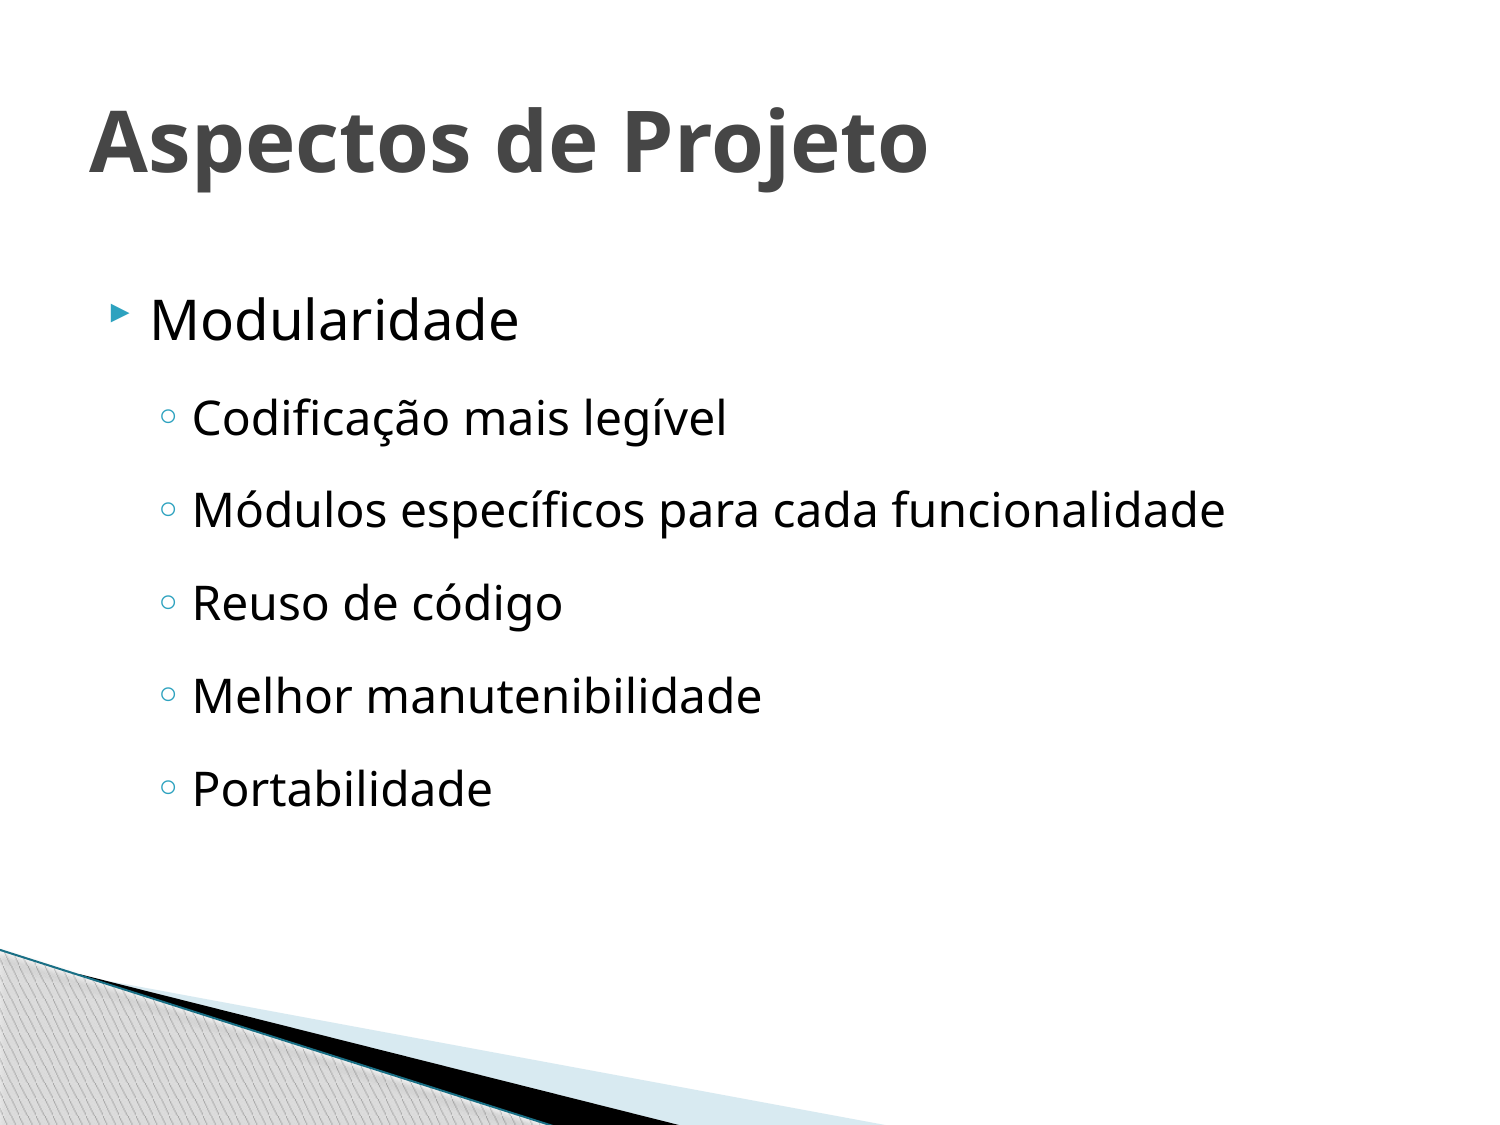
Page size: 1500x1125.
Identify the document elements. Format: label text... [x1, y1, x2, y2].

list Modularidade Codificação mais legível Módulos específicos para cada funcionalidade Reuso de código Melhor manutenibilidade Portabilidade [75, 243, 1425, 986]
title Aspectos de Projeto [75, 45, 1425, 233]
